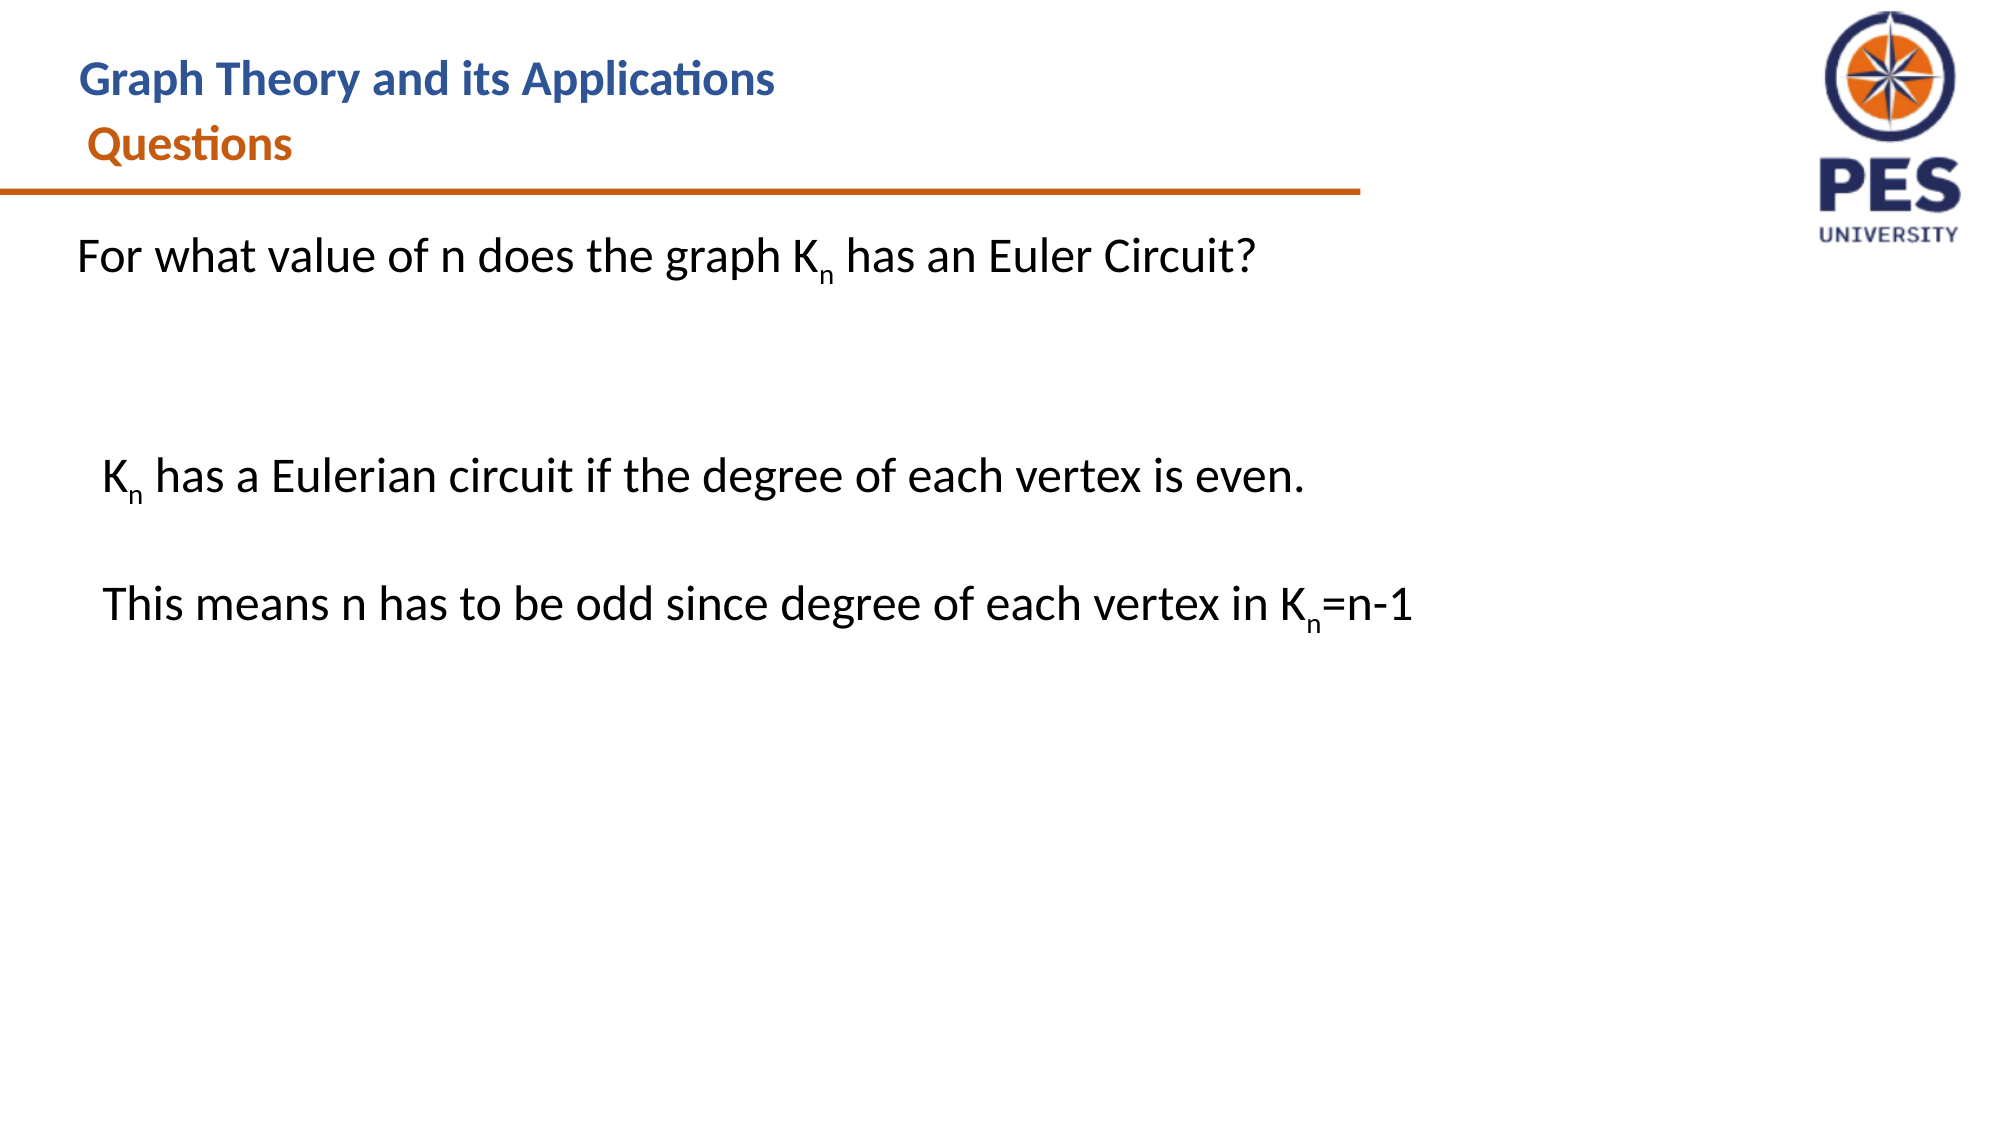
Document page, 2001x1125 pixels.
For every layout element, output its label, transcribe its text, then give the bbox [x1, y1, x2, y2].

text_box [0, 188, 1361, 195]
picture [1784, 0, 2000, 277]
text_box Kn has a Eulerian circuit if the degree of each vertex is even. This means n has to be odd since degree of each vertex in Kn=n-1 [87, 374, 1575, 647]
text_box For what value of n does the graph Kn has an Euler Circuit? [62, 214, 1761, 298]
text_box Graph Theory and its Applications Questions [23, 37, 1688, 171]
